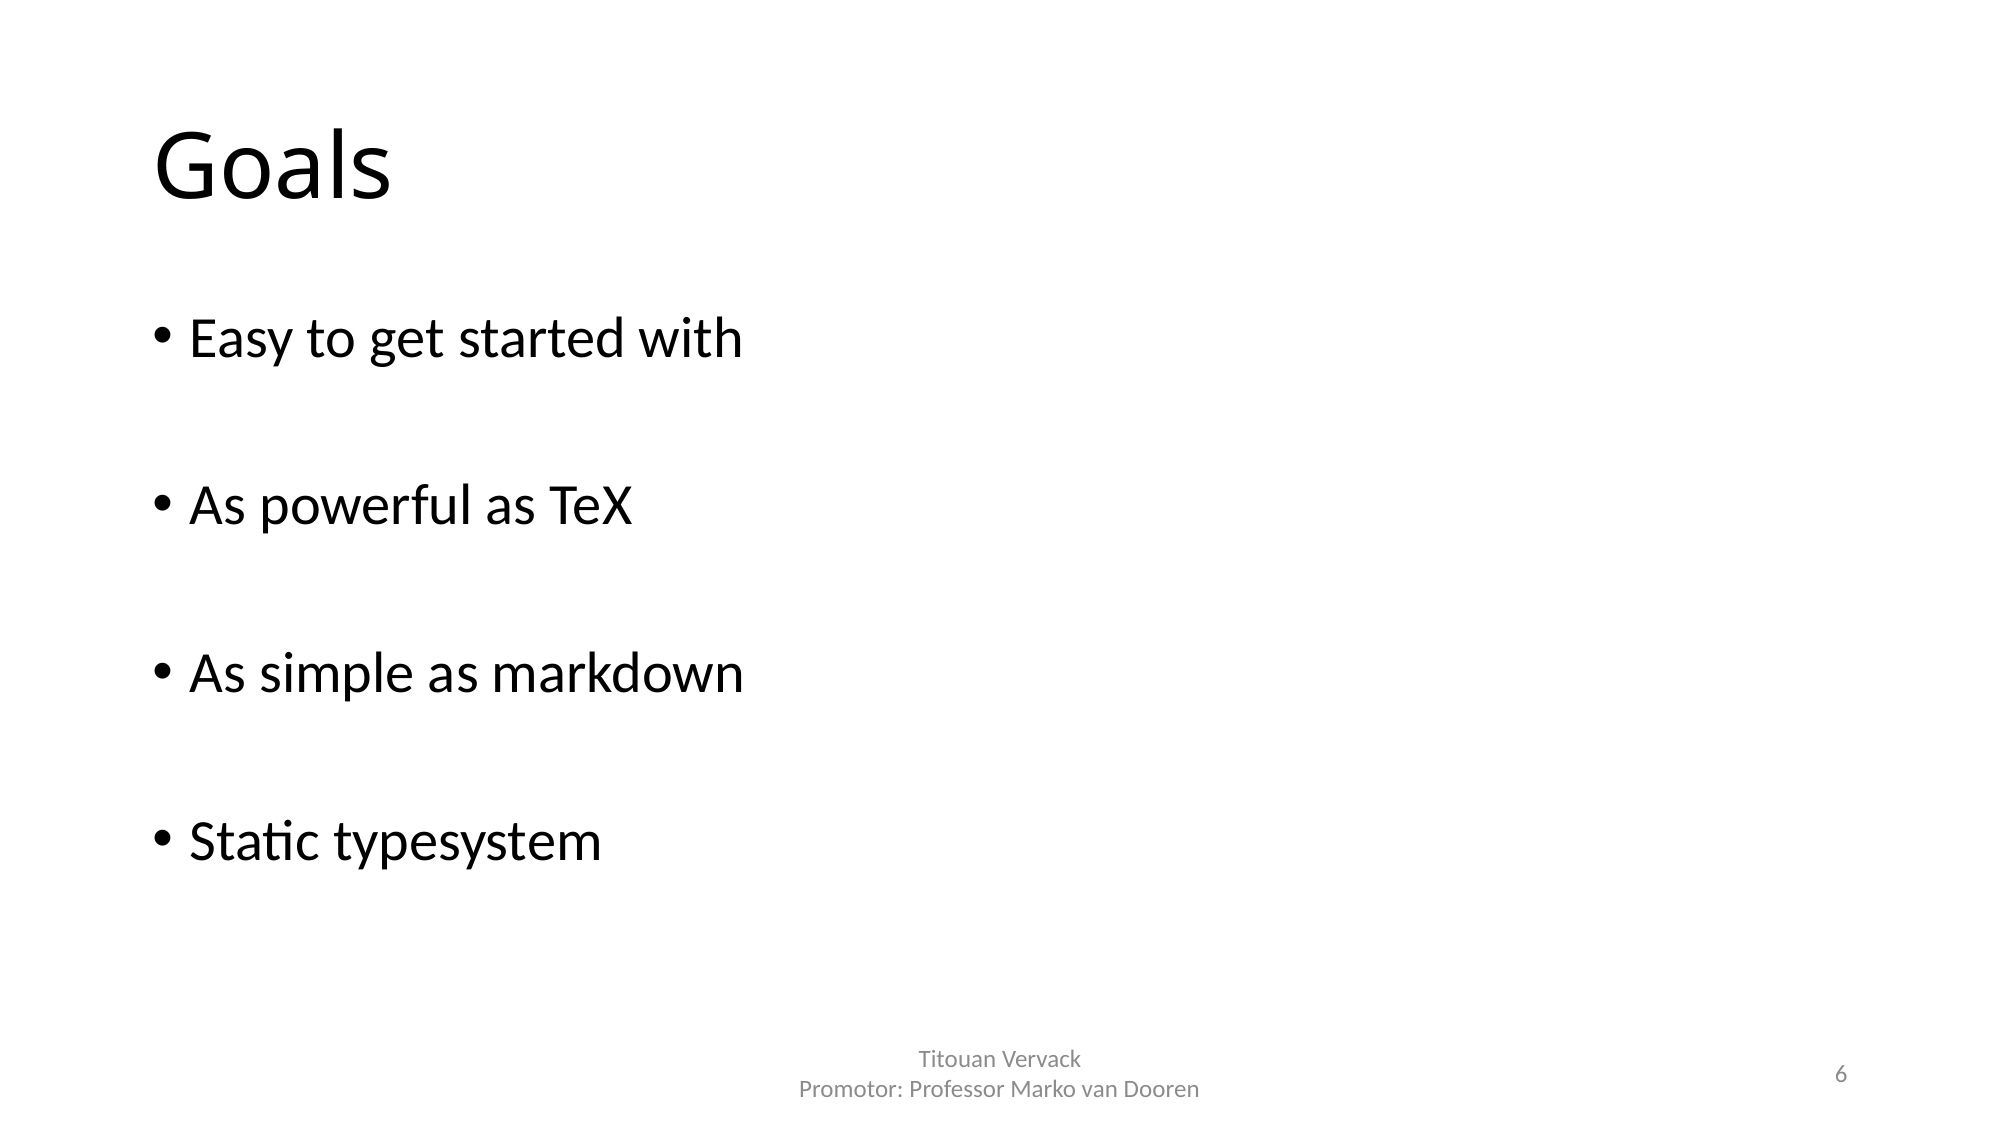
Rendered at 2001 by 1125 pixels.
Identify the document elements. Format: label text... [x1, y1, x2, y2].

list Easy to get started with As powerful as TeX As simple as markdown Static typesystem [137, 299, 1863, 1014]
title Goals [137, 59, 1863, 278]
footer Titouan Vervack Promotor: Professor Marko van Dooren [662, 1042, 1338, 1103]
slide_number 6 [1412, 1042, 1863, 1103]
